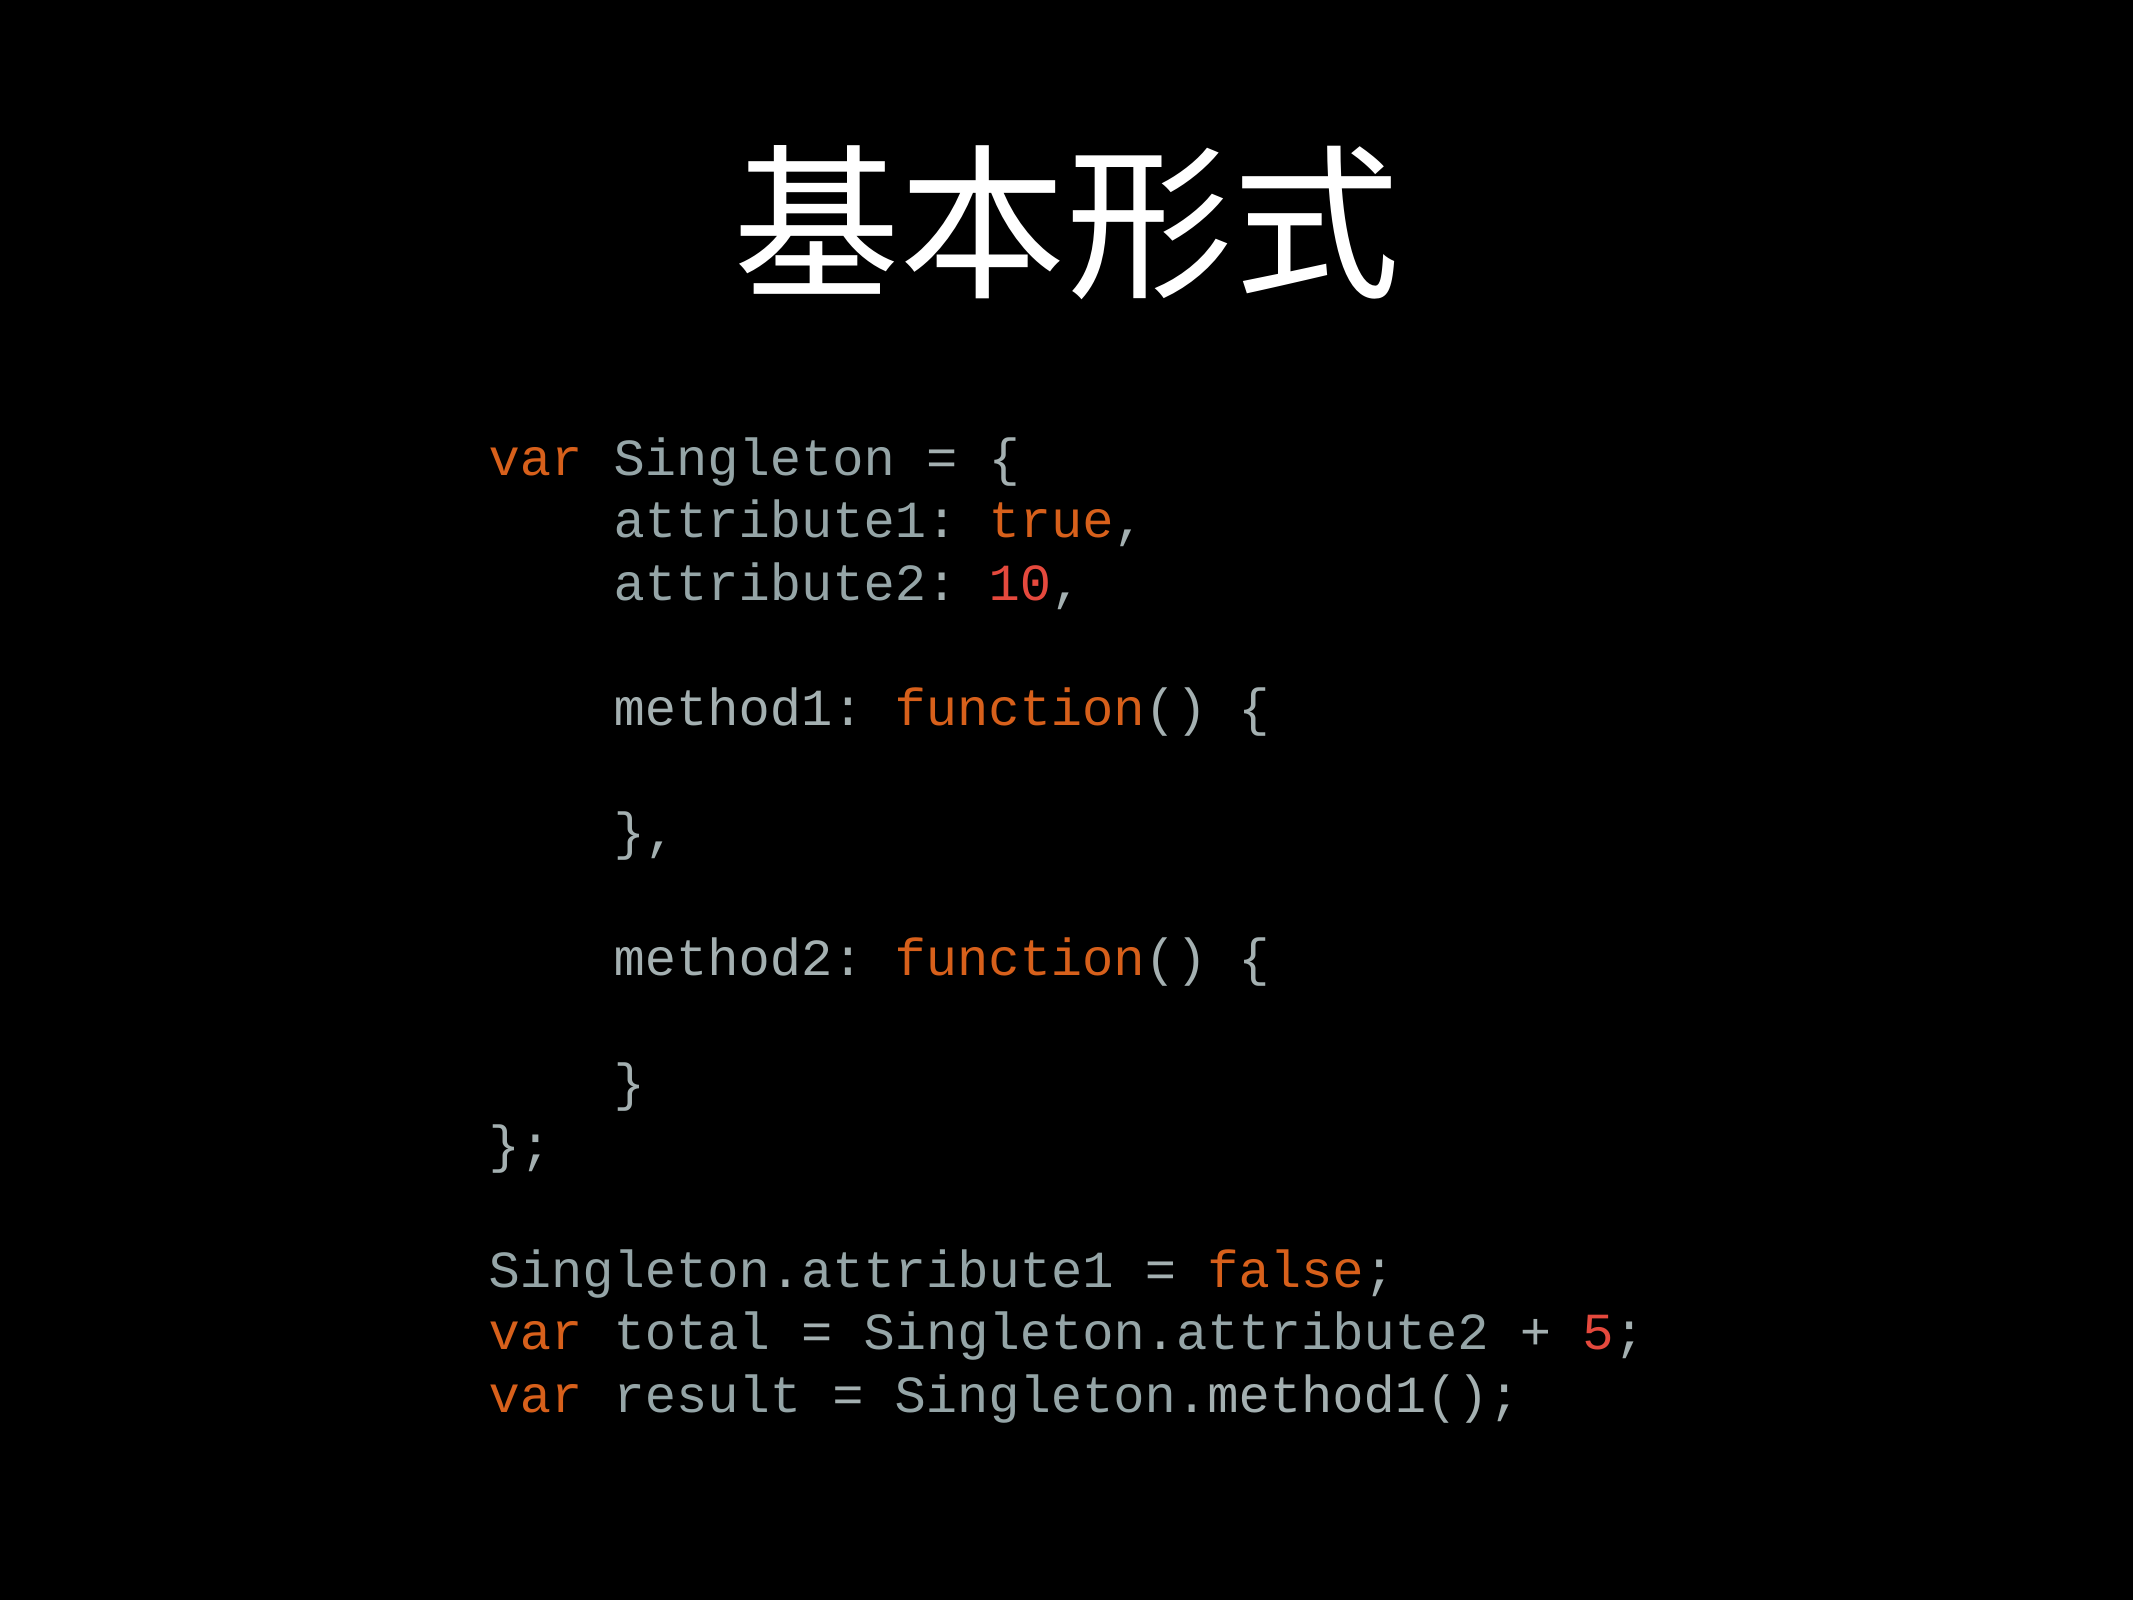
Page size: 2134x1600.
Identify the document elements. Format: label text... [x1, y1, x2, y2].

text_box var Singleton = { attribute1: true, attribute2: 10, method1: function() { }, method2: function() { } }; Singleton.attribute1 = false; var total = Singleton.attribute2 + 5; var result = Singleton.method1(); [480, 414, 1654, 1431]
title 基本形式 [155, 41, 1978, 397]
